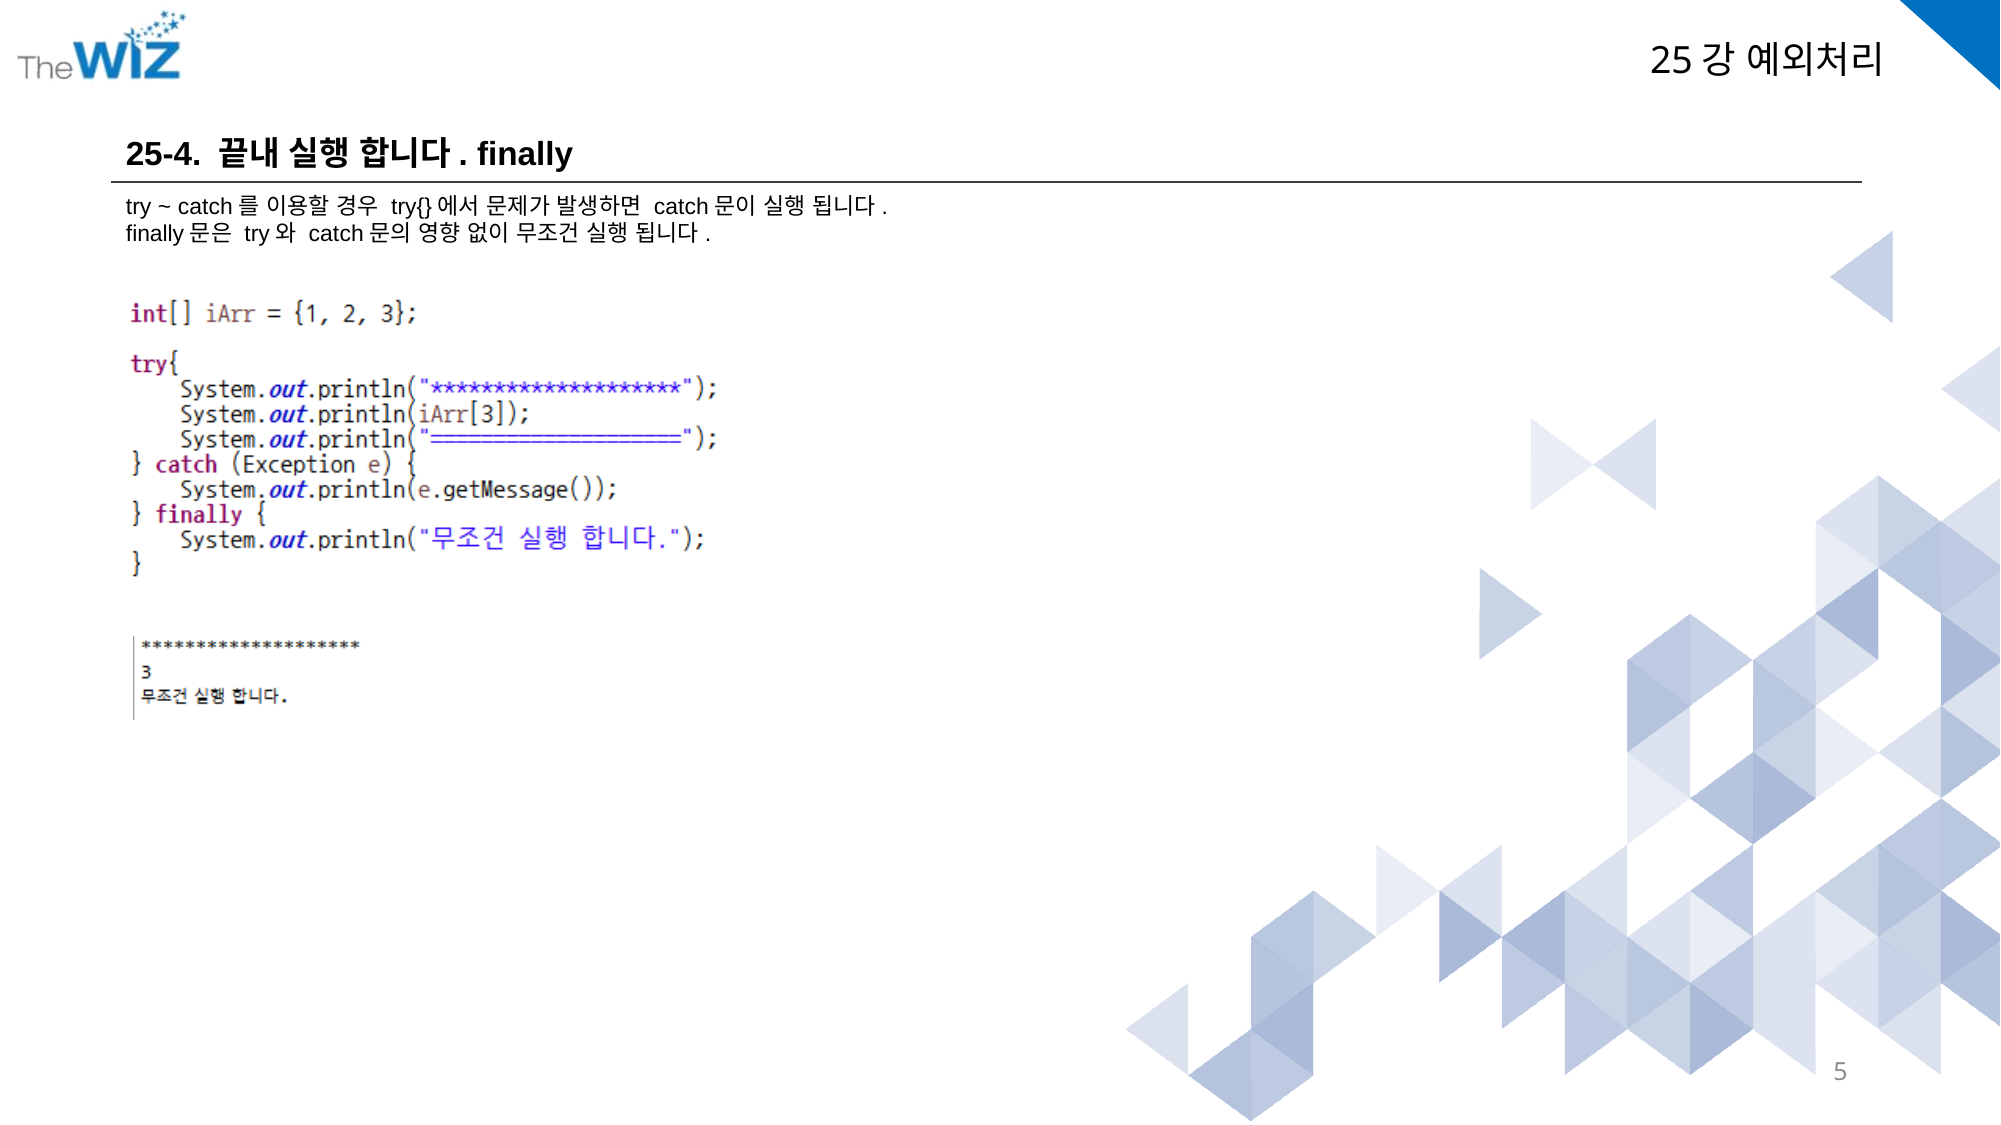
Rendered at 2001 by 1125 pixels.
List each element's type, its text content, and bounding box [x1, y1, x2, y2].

text_box 25-4. 끝내 실행 합니다. finally [111, 124, 1863, 180]
picture [0, 0, 215, 90]
text_box try ~ catch를 이용할 경우 try{}에서 문제가 발생하면 catch문이 실행 됩니다. finally문은 try와 catch문의 영향 없이 무조건 실행 됩니다. [111, 183, 1863, 254]
picture [133, 636, 378, 720]
picture [121, 283, 747, 589]
slide_number 5 [1412, 1042, 1863, 1103]
